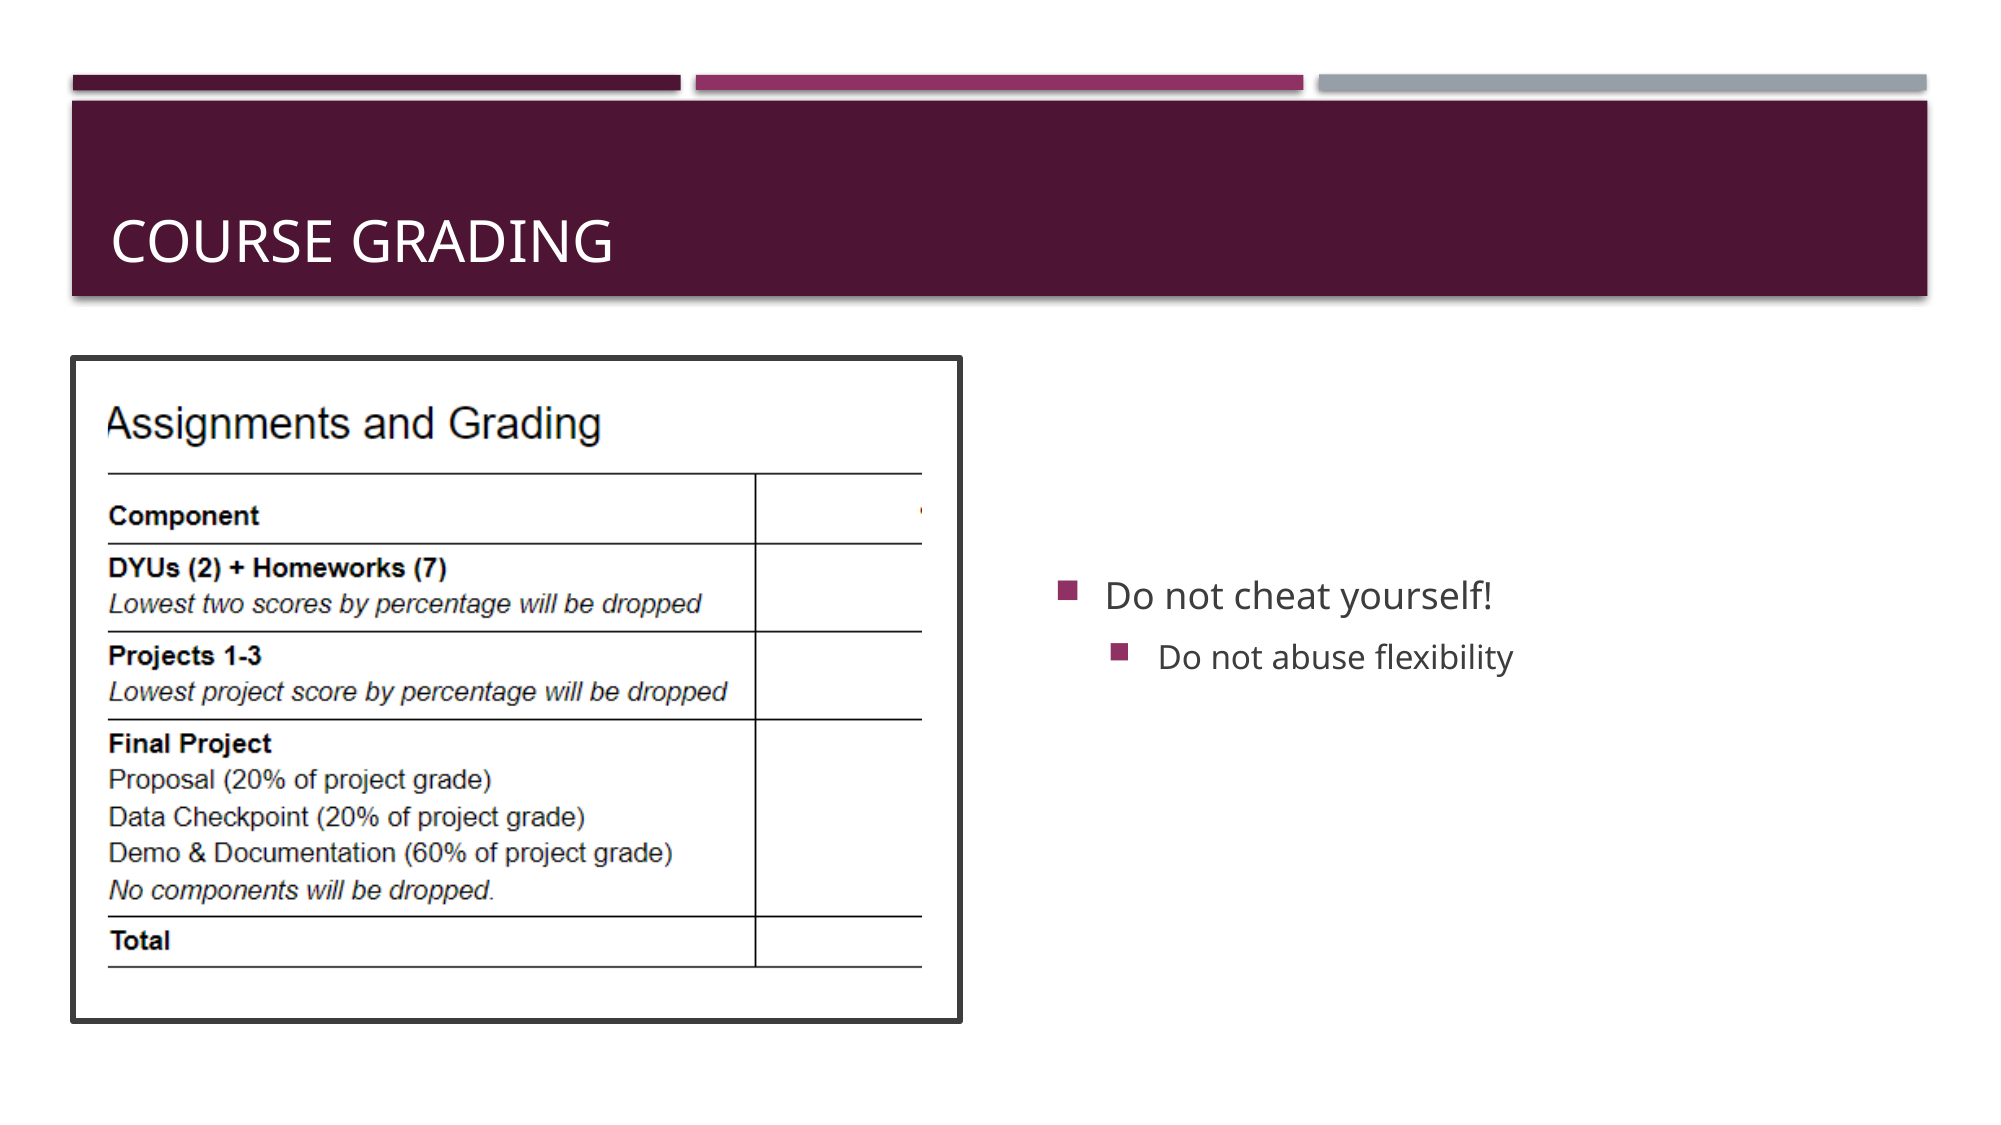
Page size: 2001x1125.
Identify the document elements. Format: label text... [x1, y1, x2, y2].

picture [107, 386, 923, 987]
text_box [71, 356, 962, 1023]
title Course Grading [95, 115, 1905, 282]
list Do not cheat yourself! Do not abuse flexibility [1039, 357, 1905, 1022]
